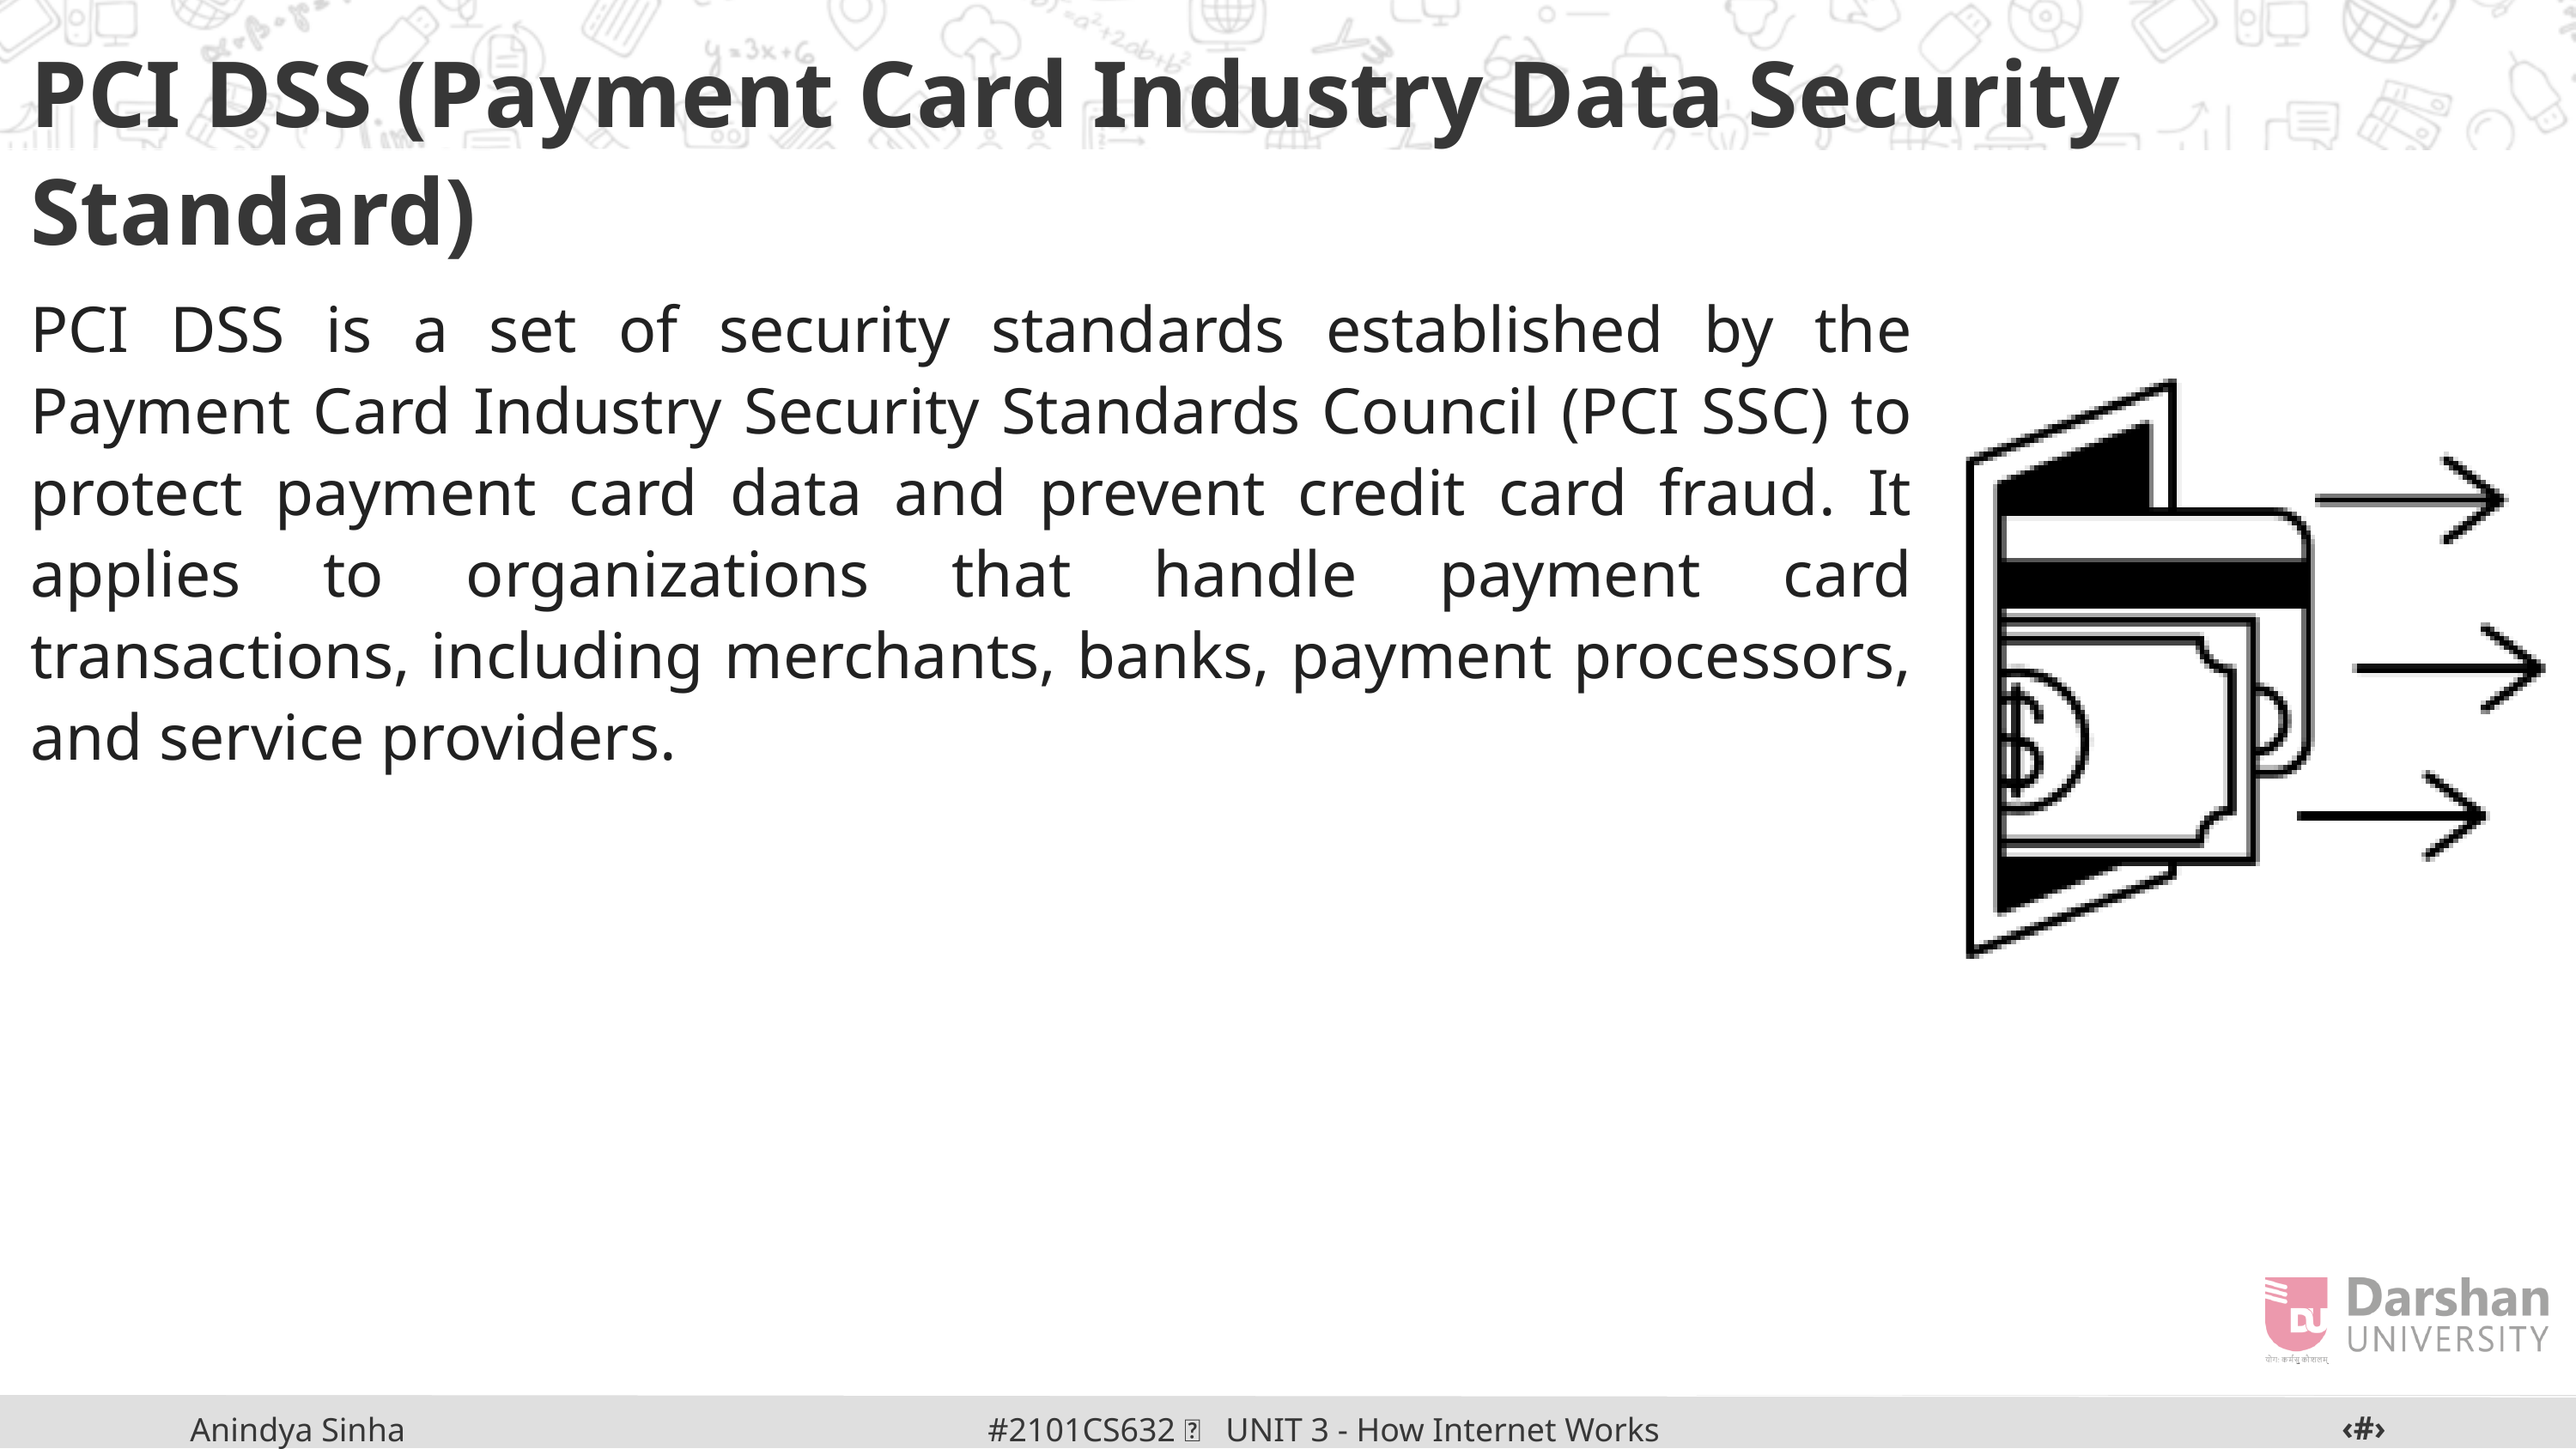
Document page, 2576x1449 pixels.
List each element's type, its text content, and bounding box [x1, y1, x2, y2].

text_box ‹#› [1832, 1405, 2386, 1446]
text_box PCI DSS (Payment Card Industry Data Security Standard) [30, 27, 2546, 149]
text_box [2265, 1277, 2549, 1364]
text_box [0, 1405, 2576, 1449]
text_box [1965, 379, 2546, 959]
text_box [0, 0, 2576, 149]
text_box PCI DSS (Payment Card Industry Data Security Standard) [30, 161, 2546, 264]
text_box #2101CS632  UNIT 3 - How Internet Works [853, 1405, 1795, 1448]
text_box PCI DSS is a set of security standards established by the Payment Card Industry Security Standards Council (PCI SSC) to protect payment card data and prevent credit card fraud. It applies to organizations that handle payment card transactions, including merchants, banks, payment processors, and service providers. [30, 282, 1912, 773]
text_box Anindya Sinha [190, 1405, 744, 1448]
